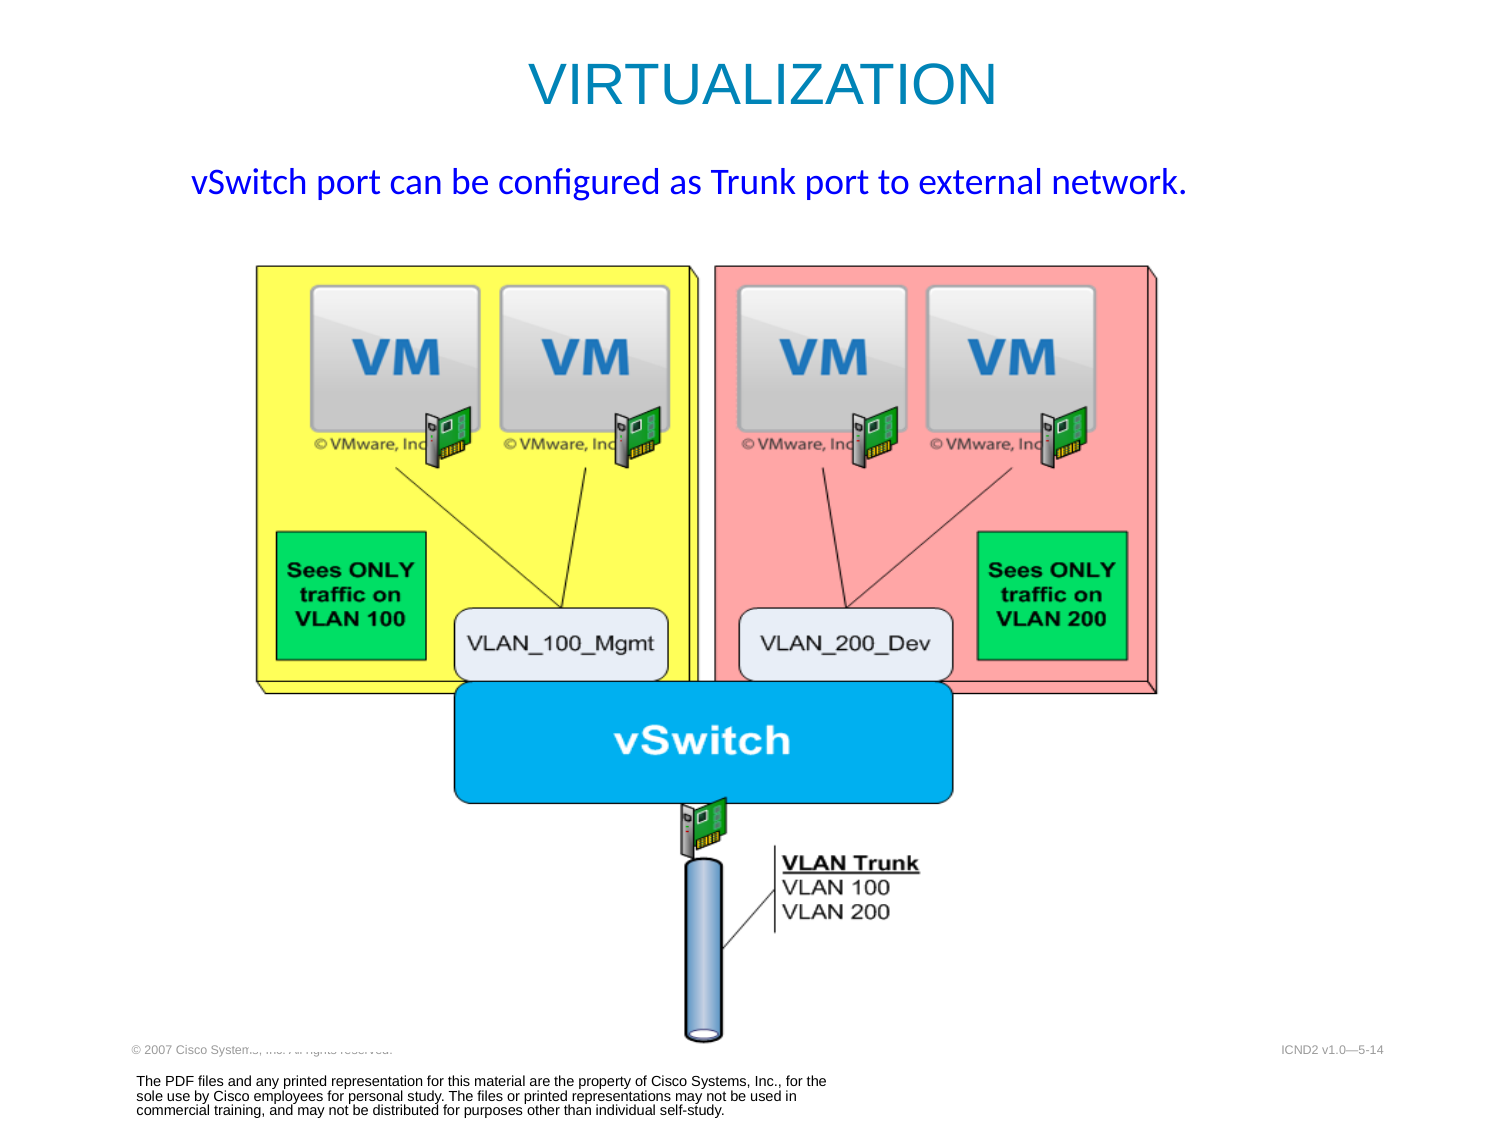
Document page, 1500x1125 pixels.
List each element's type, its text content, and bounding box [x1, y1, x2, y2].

text_box vSwitch port can be configured as Trunk port to external network. [176, 149, 1204, 210]
text_box [124, 237, 938, 300]
text_box © 2007 Cisco Systems, Inc. All rights reserved. [131, 1037, 410, 1064]
text_box The PDF files and any printed representation for this material are the property of Cisco Systems, Inc., for the sole use by Cisco employees for personal study. The files or printed representations may not be used in commercial training, and may not be distributed for purposes other than individual self-study. [136, 1067, 846, 1125]
picture [249, 262, 1163, 1052]
text_box VIRTUALIZATION [528, 49, 1029, 124]
text_box ICND2 v1.0—5-14 [1281, 1037, 1401, 1064]
